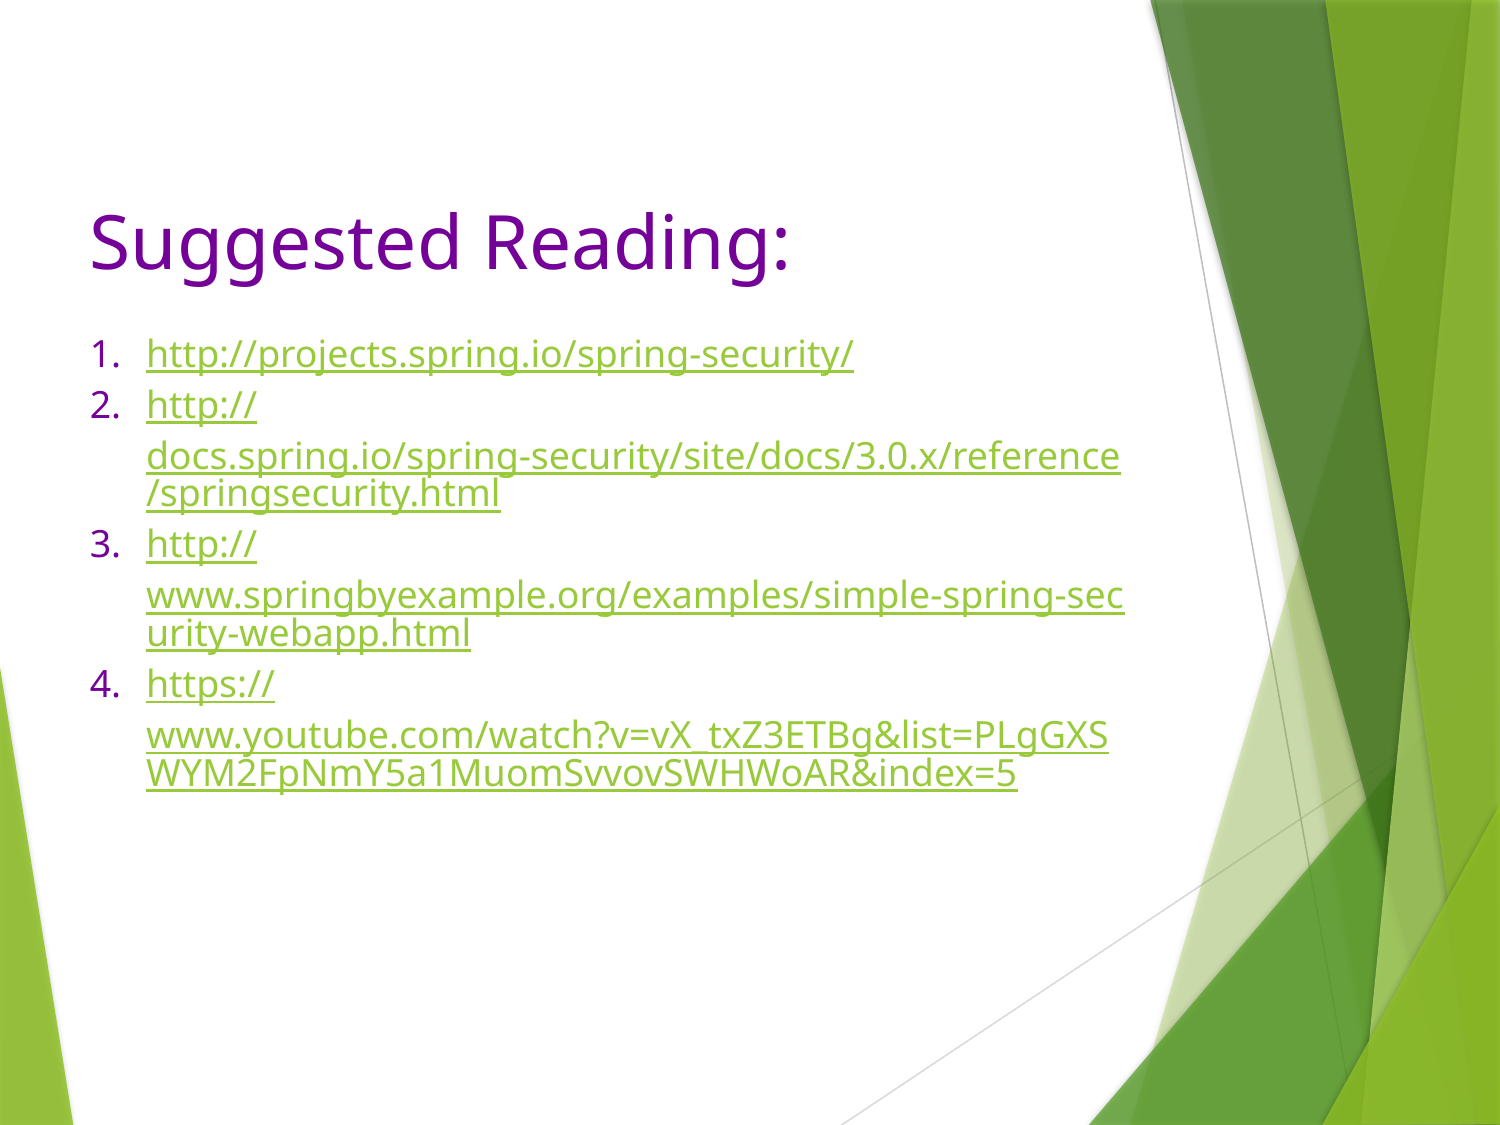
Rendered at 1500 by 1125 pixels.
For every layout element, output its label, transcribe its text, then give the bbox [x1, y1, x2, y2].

text_box Suggested Reading: http://projects.spring.io/spring-security/ http://docs.spring.io/spring-security/site/docs/3.0.x/reference/springsecurity.html http://www.springbyexample.org/examples/simple-spring-security-webapp.html https://www.youtube.com/watch?v=vX_txZ3ETBg&list=PLgGXSWYM2FpNmY5a1MuomSvvovSWHWoAR&index=5 [75, 187, 1150, 830]
